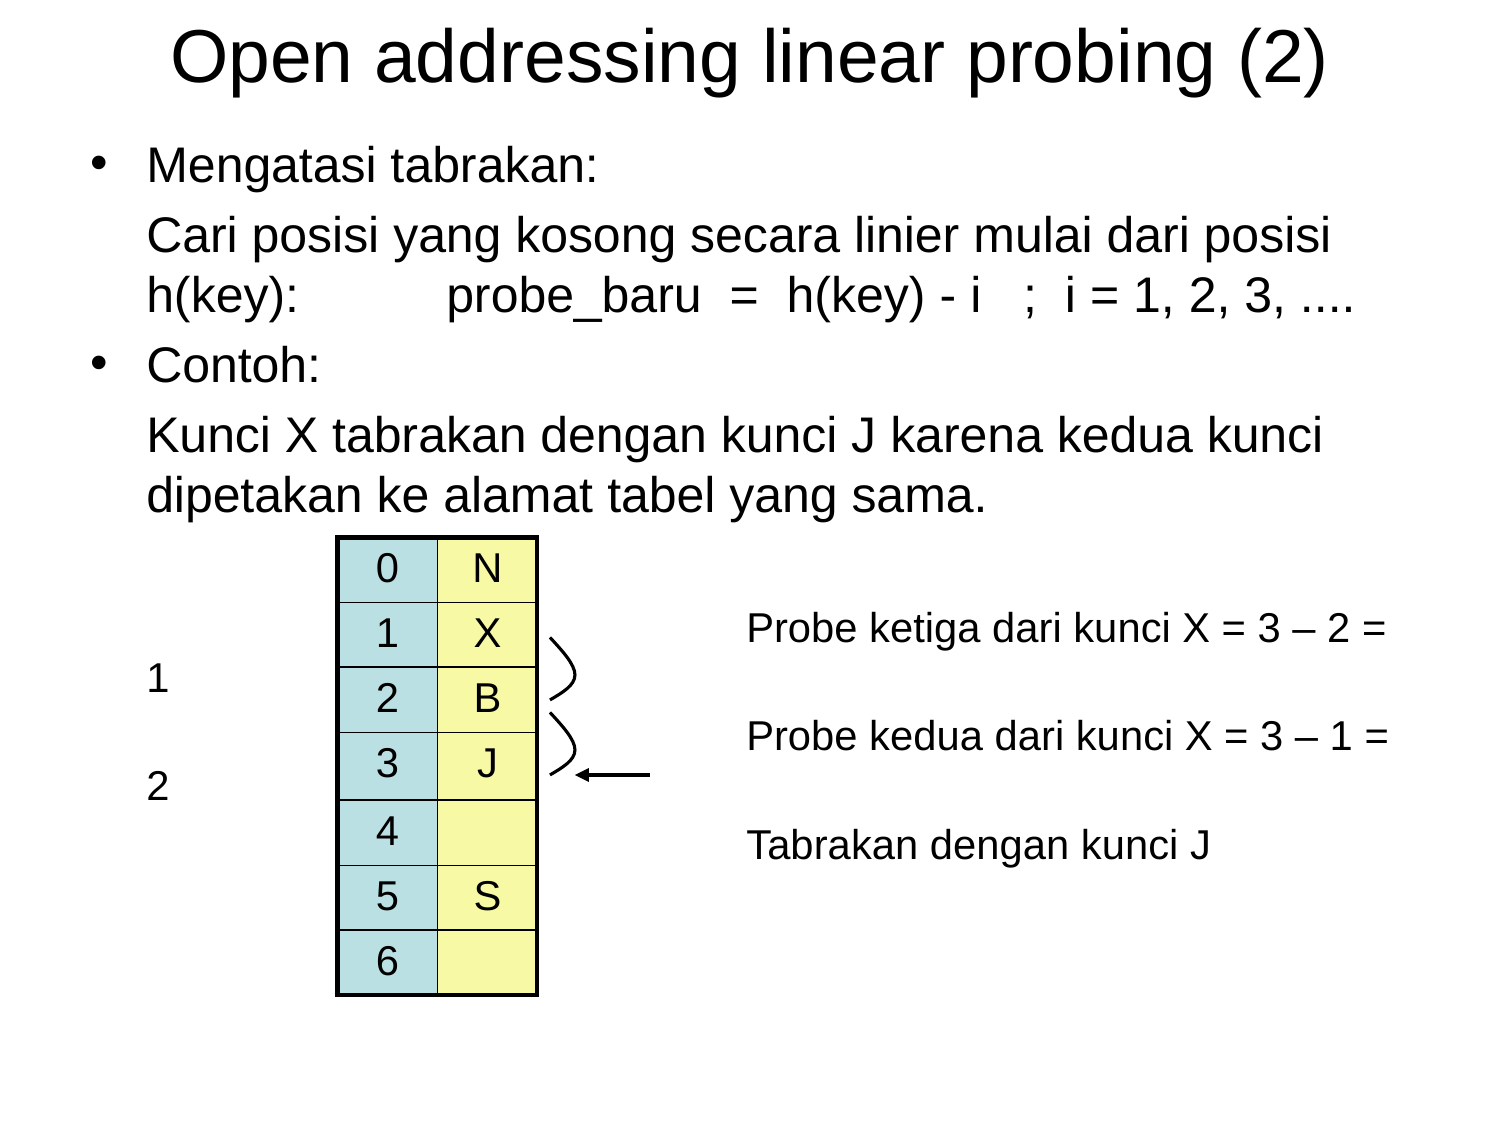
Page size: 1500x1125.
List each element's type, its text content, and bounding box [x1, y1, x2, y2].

table_cell 2 [340, 668, 437, 732]
text_box [549, 637, 575, 700]
table_cell 5 [340, 866, 437, 929]
text_box [549, 712, 575, 775]
table_header 0 [340, 540, 437, 602]
table_cell [438, 801, 535, 865]
table_cell J [438, 733, 535, 799]
title Open addressing linear probing (2) [75, 0, 1425, 105]
table_cell B [438, 668, 535, 732]
list Mengatasi tabrakan: Cari posisi yang kosong secara linier mulai dari posisi h(key): probe_baru = h(key) - i ; i = 1, 2, 3, .... Contoh: Kunci X tabrakan dengan kunci J karena kedua kunci dipetakan ke alamat tabel yang sama. Probe ketiga dari kunci X = 3 – 2 = 1 Probe kedua dari kunci X = 3 – 1 = 2 Tabrakan dengan kunci J [75, 125, 1425, 1125]
table_cell 3 [340, 733, 437, 799]
table_cell 4 [340, 801, 437, 865]
table_cell [438, 931, 535, 993]
table_header N [438, 540, 535, 602]
table_cell 6 [340, 931, 437, 993]
table_cell X [438, 603, 535, 666]
table_cell S [438, 866, 535, 929]
table_cell 1 [340, 603, 437, 666]
